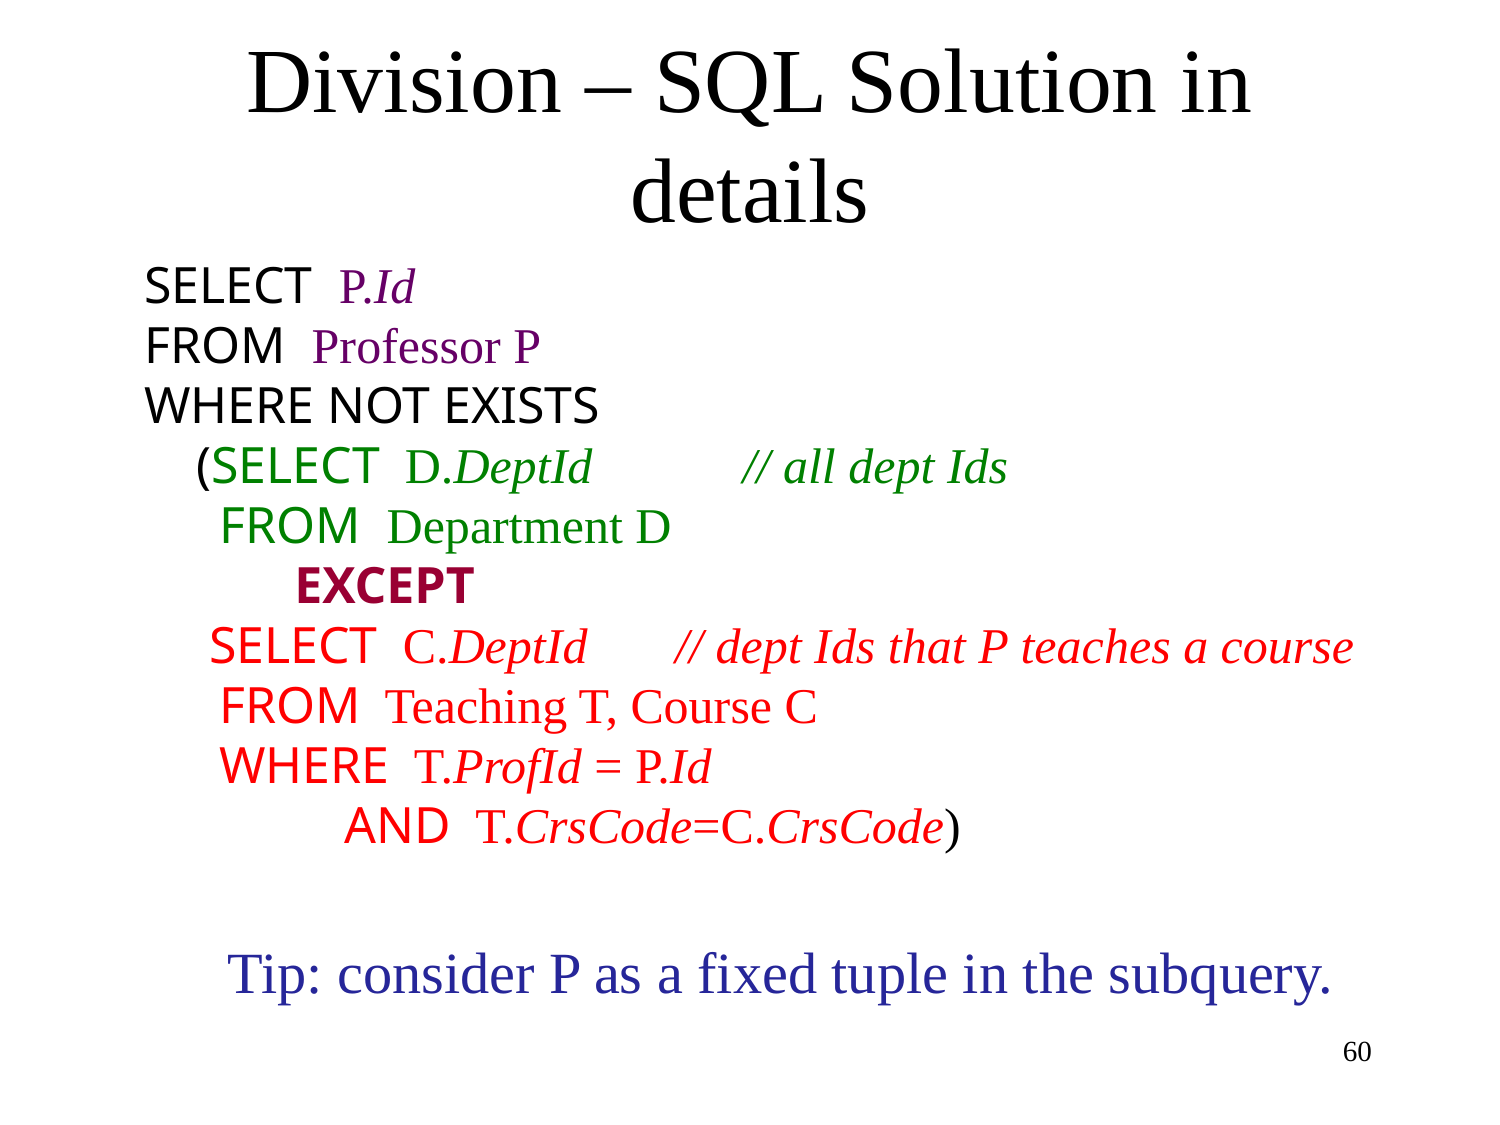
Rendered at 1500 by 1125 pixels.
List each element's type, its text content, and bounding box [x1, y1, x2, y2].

text_box SELECT P.Id FROM Professor P WHERE NOT EXISTS (SELECT D.DeptId // all dept Ids FROM Department D EXCEPT SELECT C.DeptId // dept Ids that P teaches a course FROM Teaching T, Course C WHERE T.ProfId = P.Id AND T.CrsCode=C.CrsCode) [129, 245, 1370, 921]
slide_number 60 [1074, 1024, 1388, 1101]
text_box Tip: consider P as a fixed tuple in the subquery. [174, 927, 1388, 1013]
title Division – SQL Solution in details [112, 37, 1388, 225]
